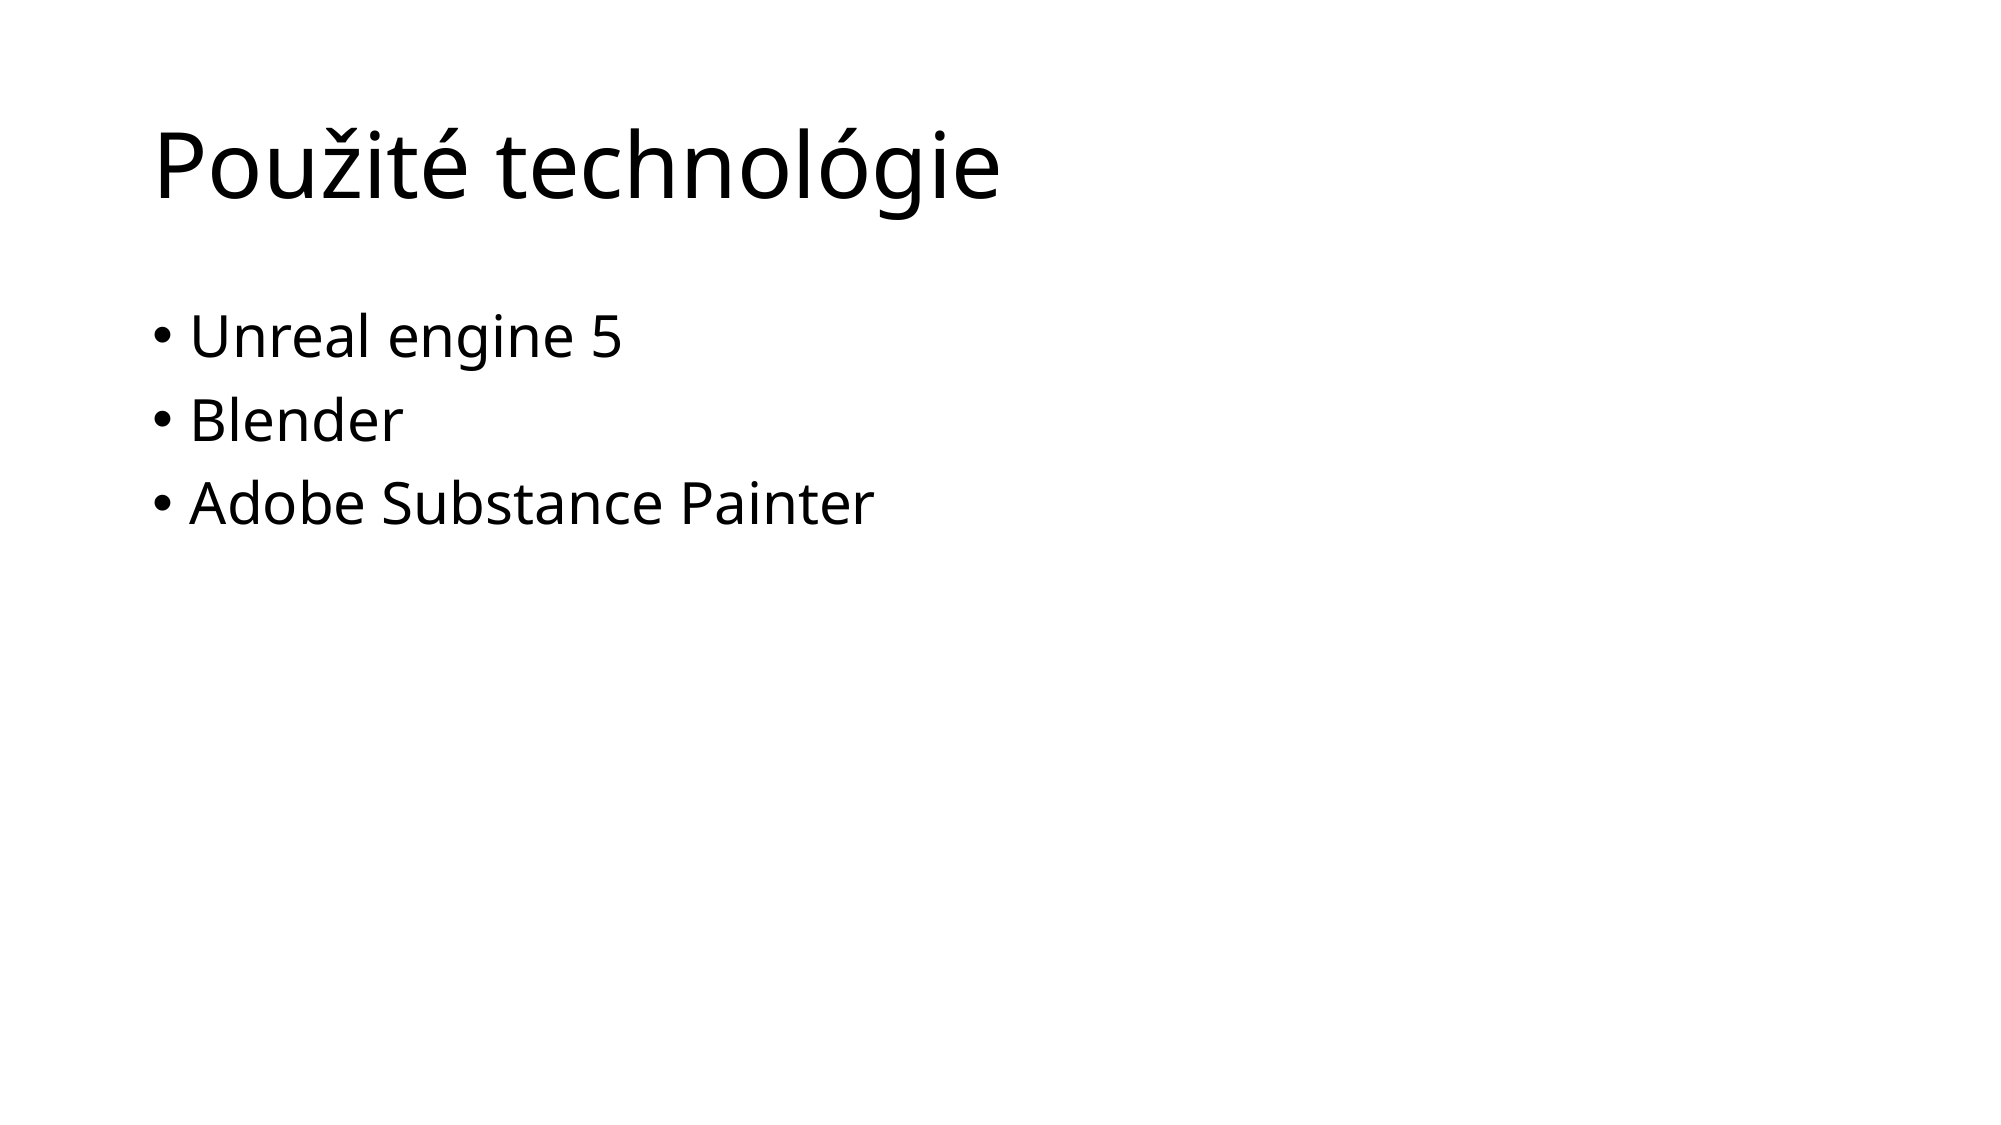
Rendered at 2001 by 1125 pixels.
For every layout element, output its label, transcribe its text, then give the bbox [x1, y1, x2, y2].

list Unreal engine 5 Blender Adobe Substance Painter [137, 299, 1863, 1014]
title Použité technológie [137, 59, 1863, 278]
